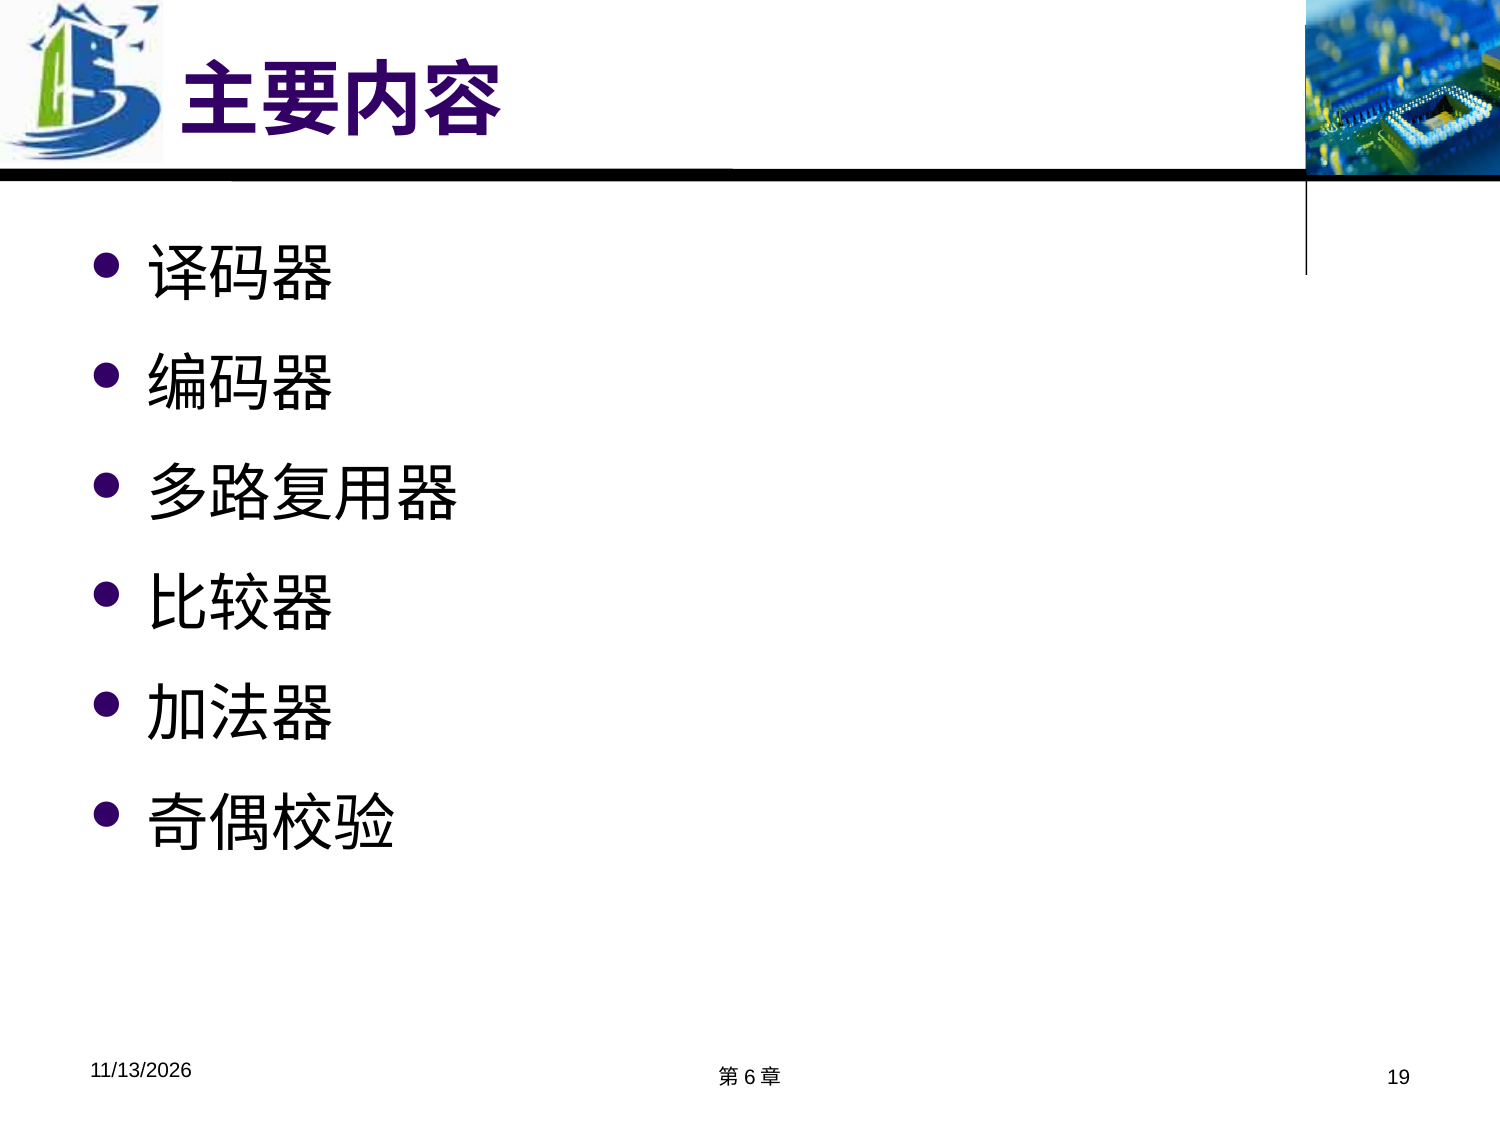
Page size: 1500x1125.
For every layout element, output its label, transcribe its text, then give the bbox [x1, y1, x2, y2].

title 主要内容 [164, 30, 1297, 153]
footer 第6章 [512, 1055, 988, 1101]
list 译码器 编码器 多路复用器 比较器 加法器 奇偶校验 [75, 203, 1500, 1040]
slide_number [74, 1048, 426, 1101]
picture [0, 0, 163, 163]
slide_number 19 [1074, 1055, 1426, 1101]
picture [1306, 0, 1500, 175]
